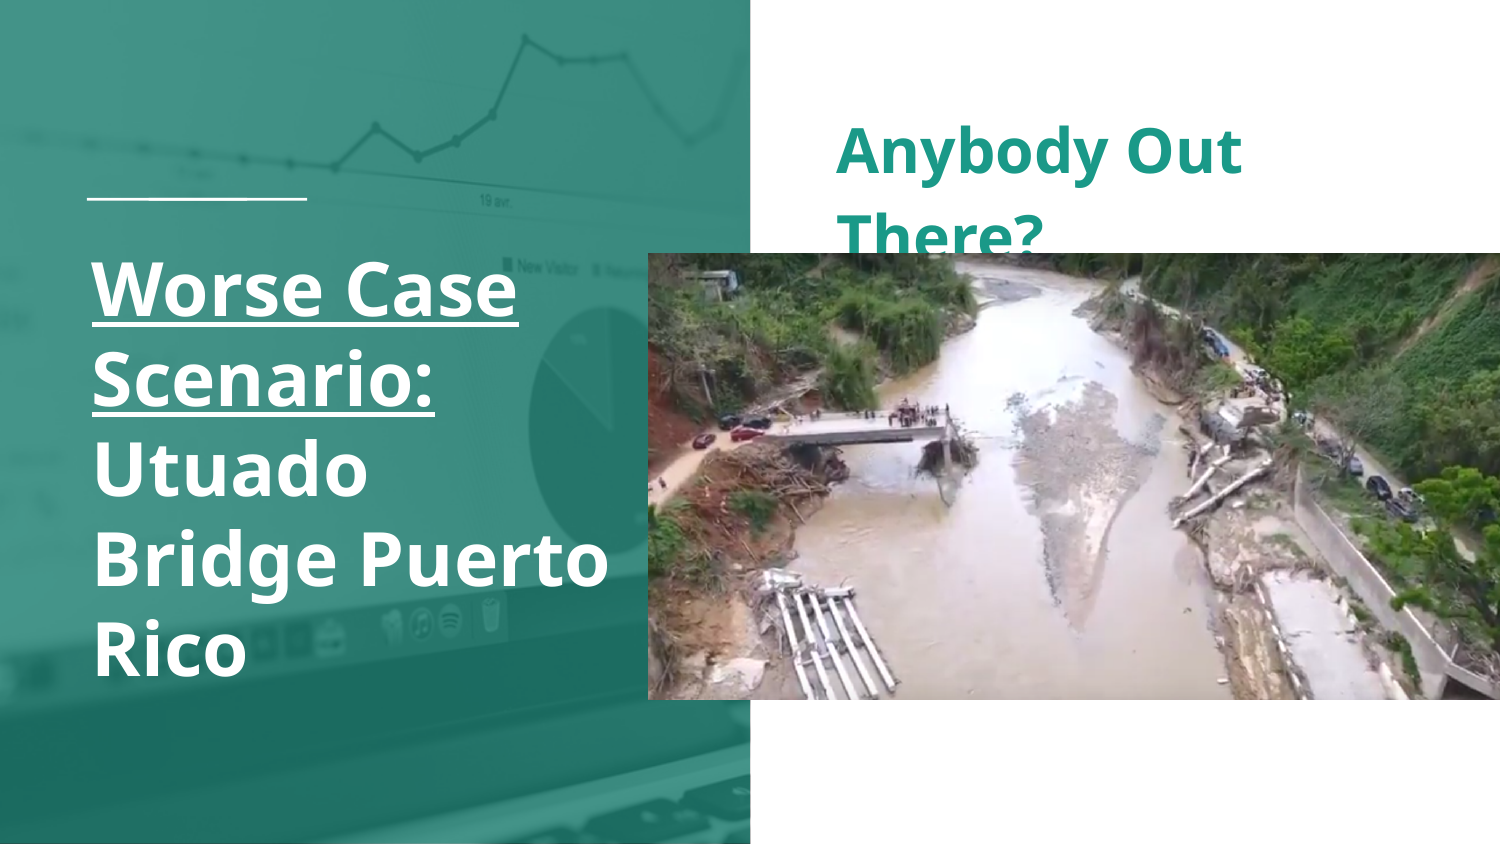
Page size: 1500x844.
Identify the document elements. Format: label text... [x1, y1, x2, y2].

title Worse Case Scenario: Utuado Bridge Puerto Rico [76, 226, 640, 737]
list Anybody Out There? [821, 85, 1472, 198]
picture [647, 0, 1500, 844]
